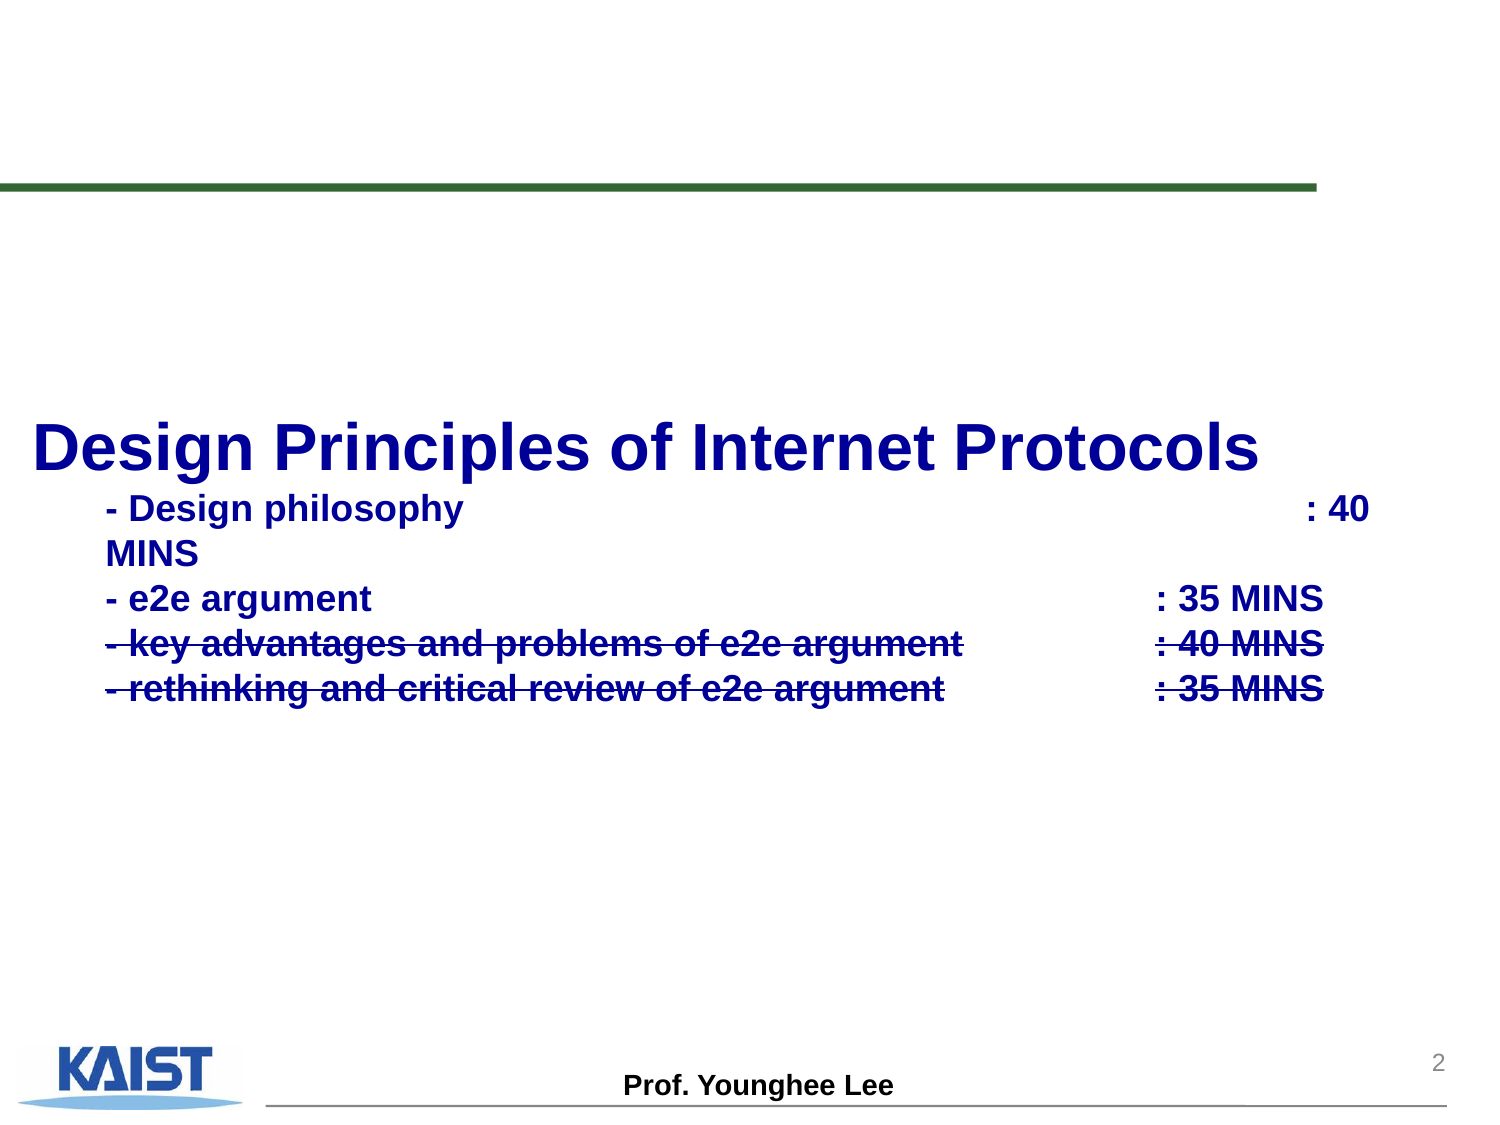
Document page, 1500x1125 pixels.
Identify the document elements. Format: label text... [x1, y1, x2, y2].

title Design Principles of Internet Protocols - Design philosophy : 40 MINS - e2e argument : 35 MINS - key advantages and problems of e2e argument : 40 MINS - rethinking and critical review of e2e argument : 35 MINS [17, 338, 1483, 717]
picture [17, 1046, 243, 1110]
slide_number 2 [1148, 1023, 1461, 1099]
